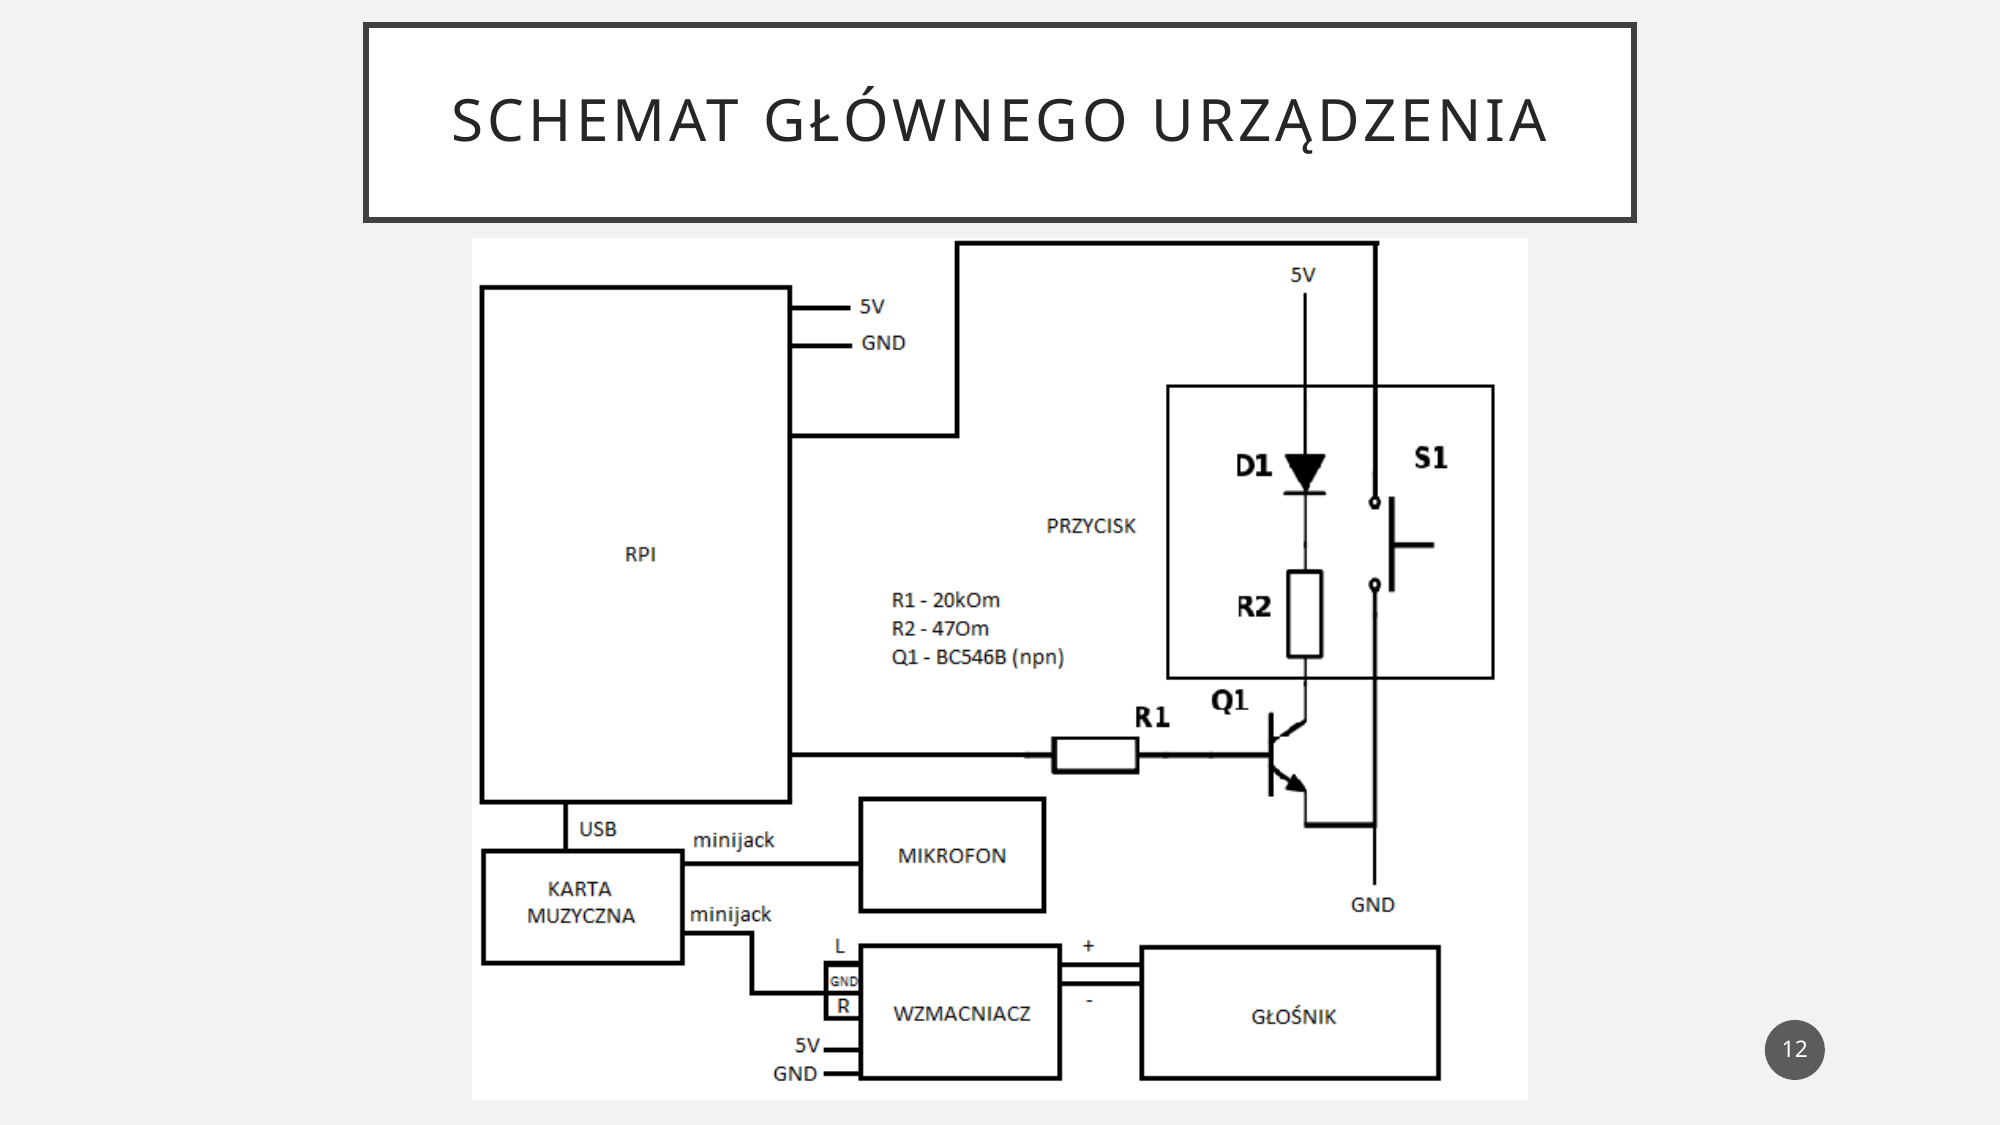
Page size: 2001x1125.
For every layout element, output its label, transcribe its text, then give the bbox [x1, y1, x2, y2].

picture [472, 238, 1528, 1100]
slide_number 12 [1764, 1019, 1825, 1080]
title Schemat głównego urządzenia [363, 22, 1637, 223]
